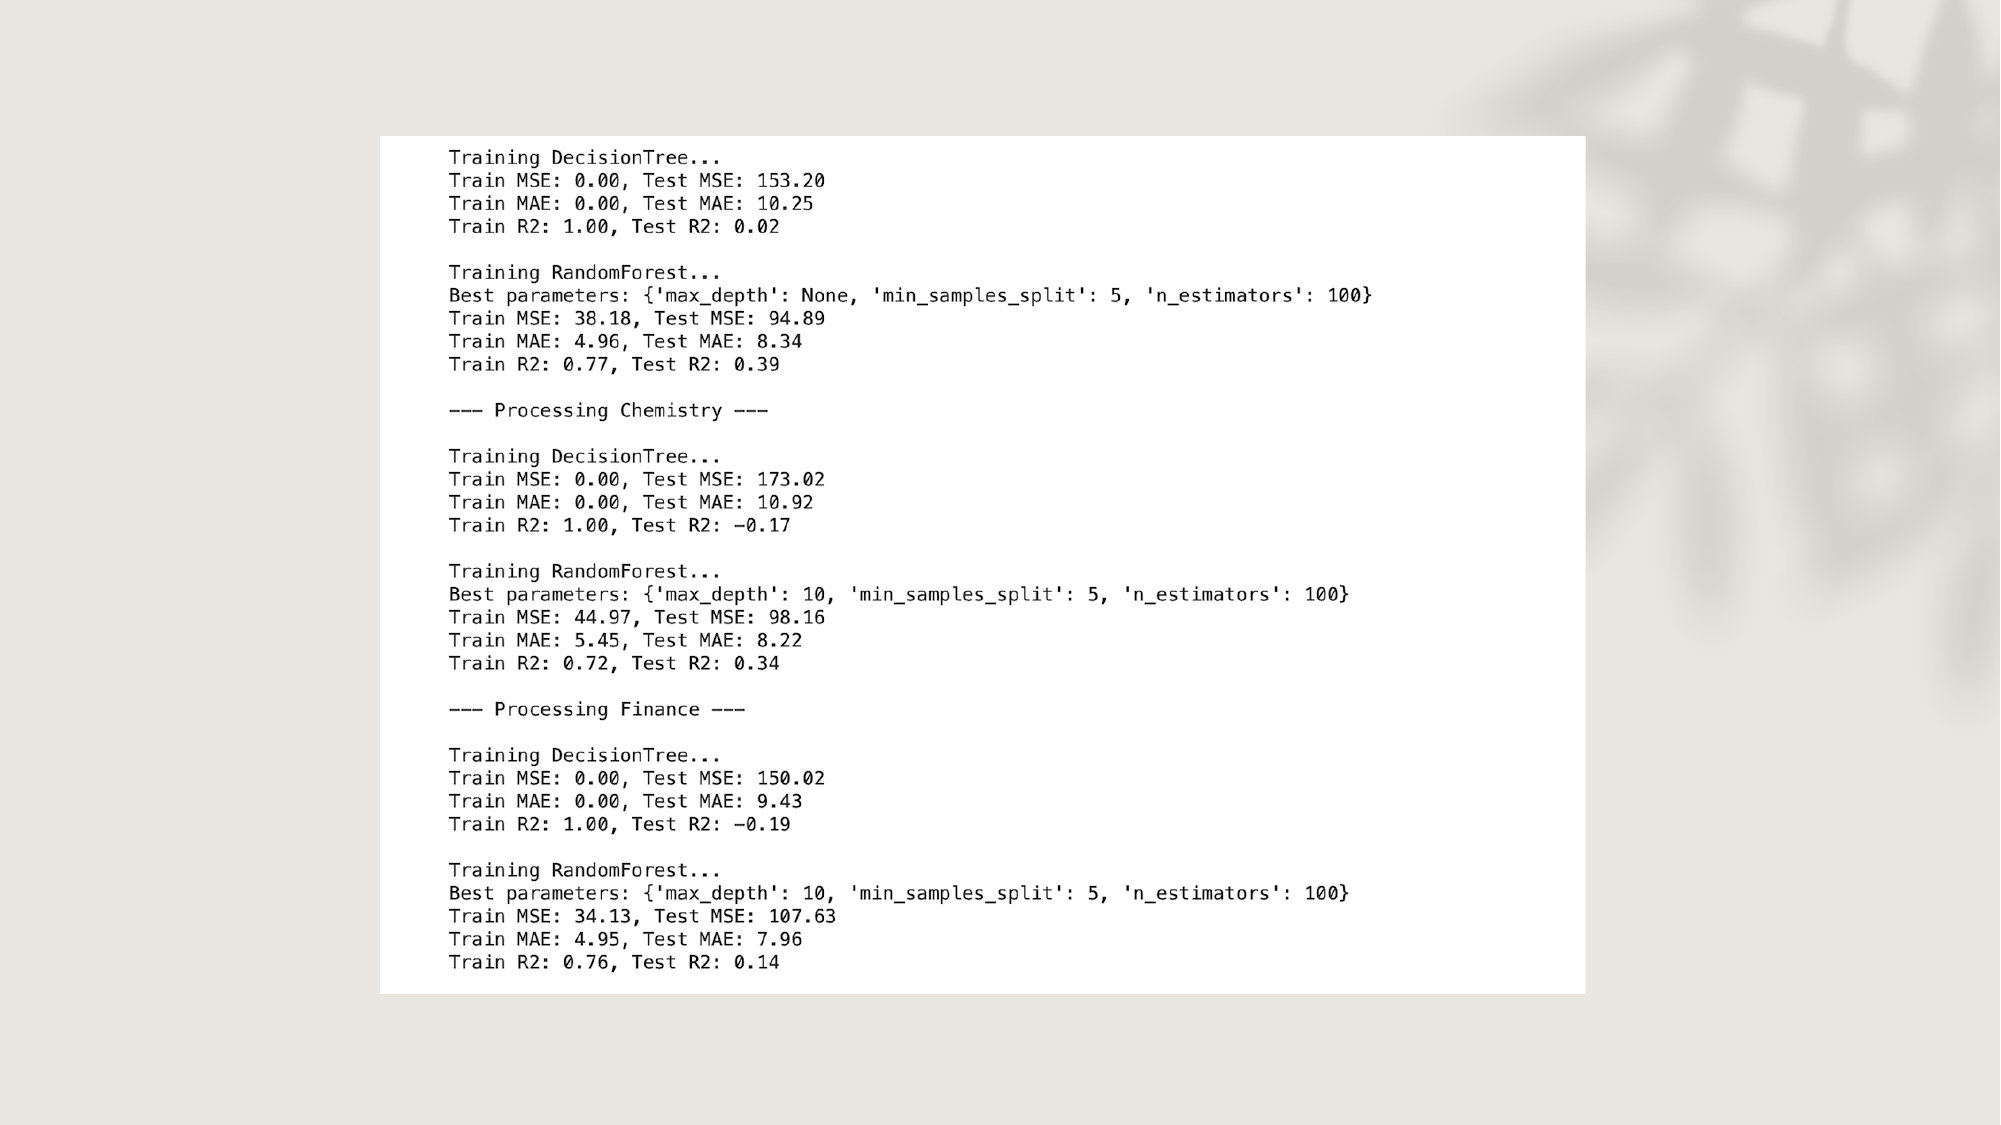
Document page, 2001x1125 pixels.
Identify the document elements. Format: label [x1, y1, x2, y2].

picture [379, 136, 1586, 994]
